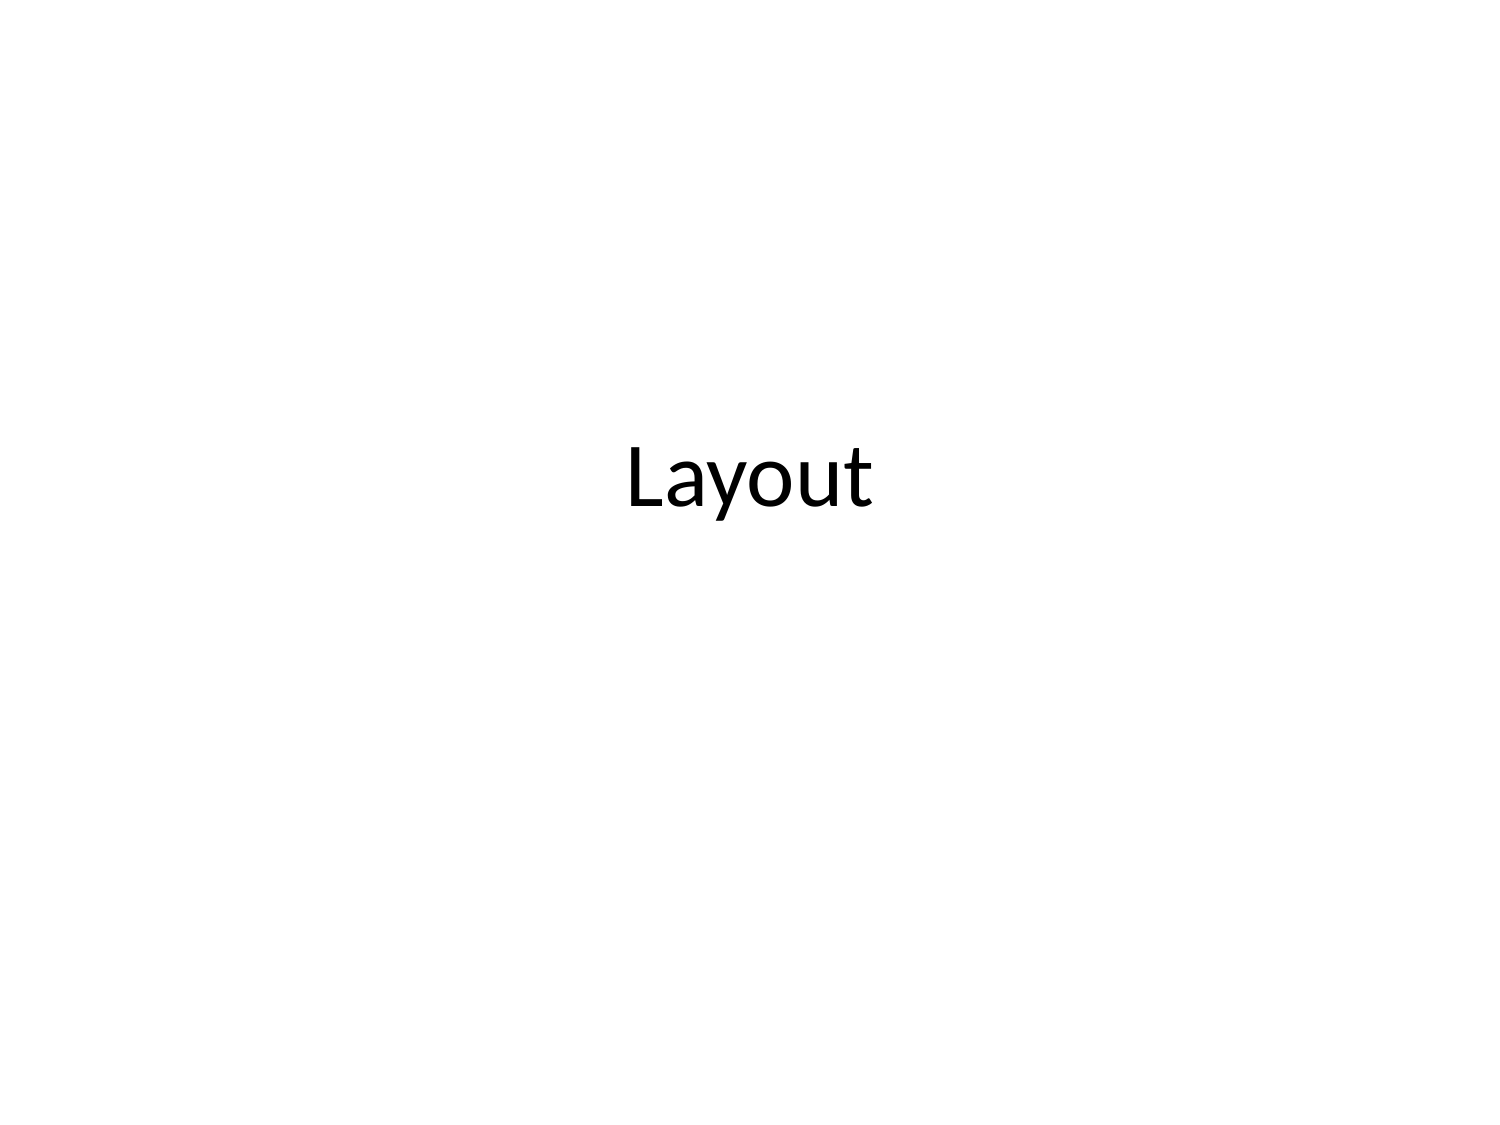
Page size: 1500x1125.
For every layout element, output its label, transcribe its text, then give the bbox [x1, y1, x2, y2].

title Layout [112, 349, 1388, 591]
